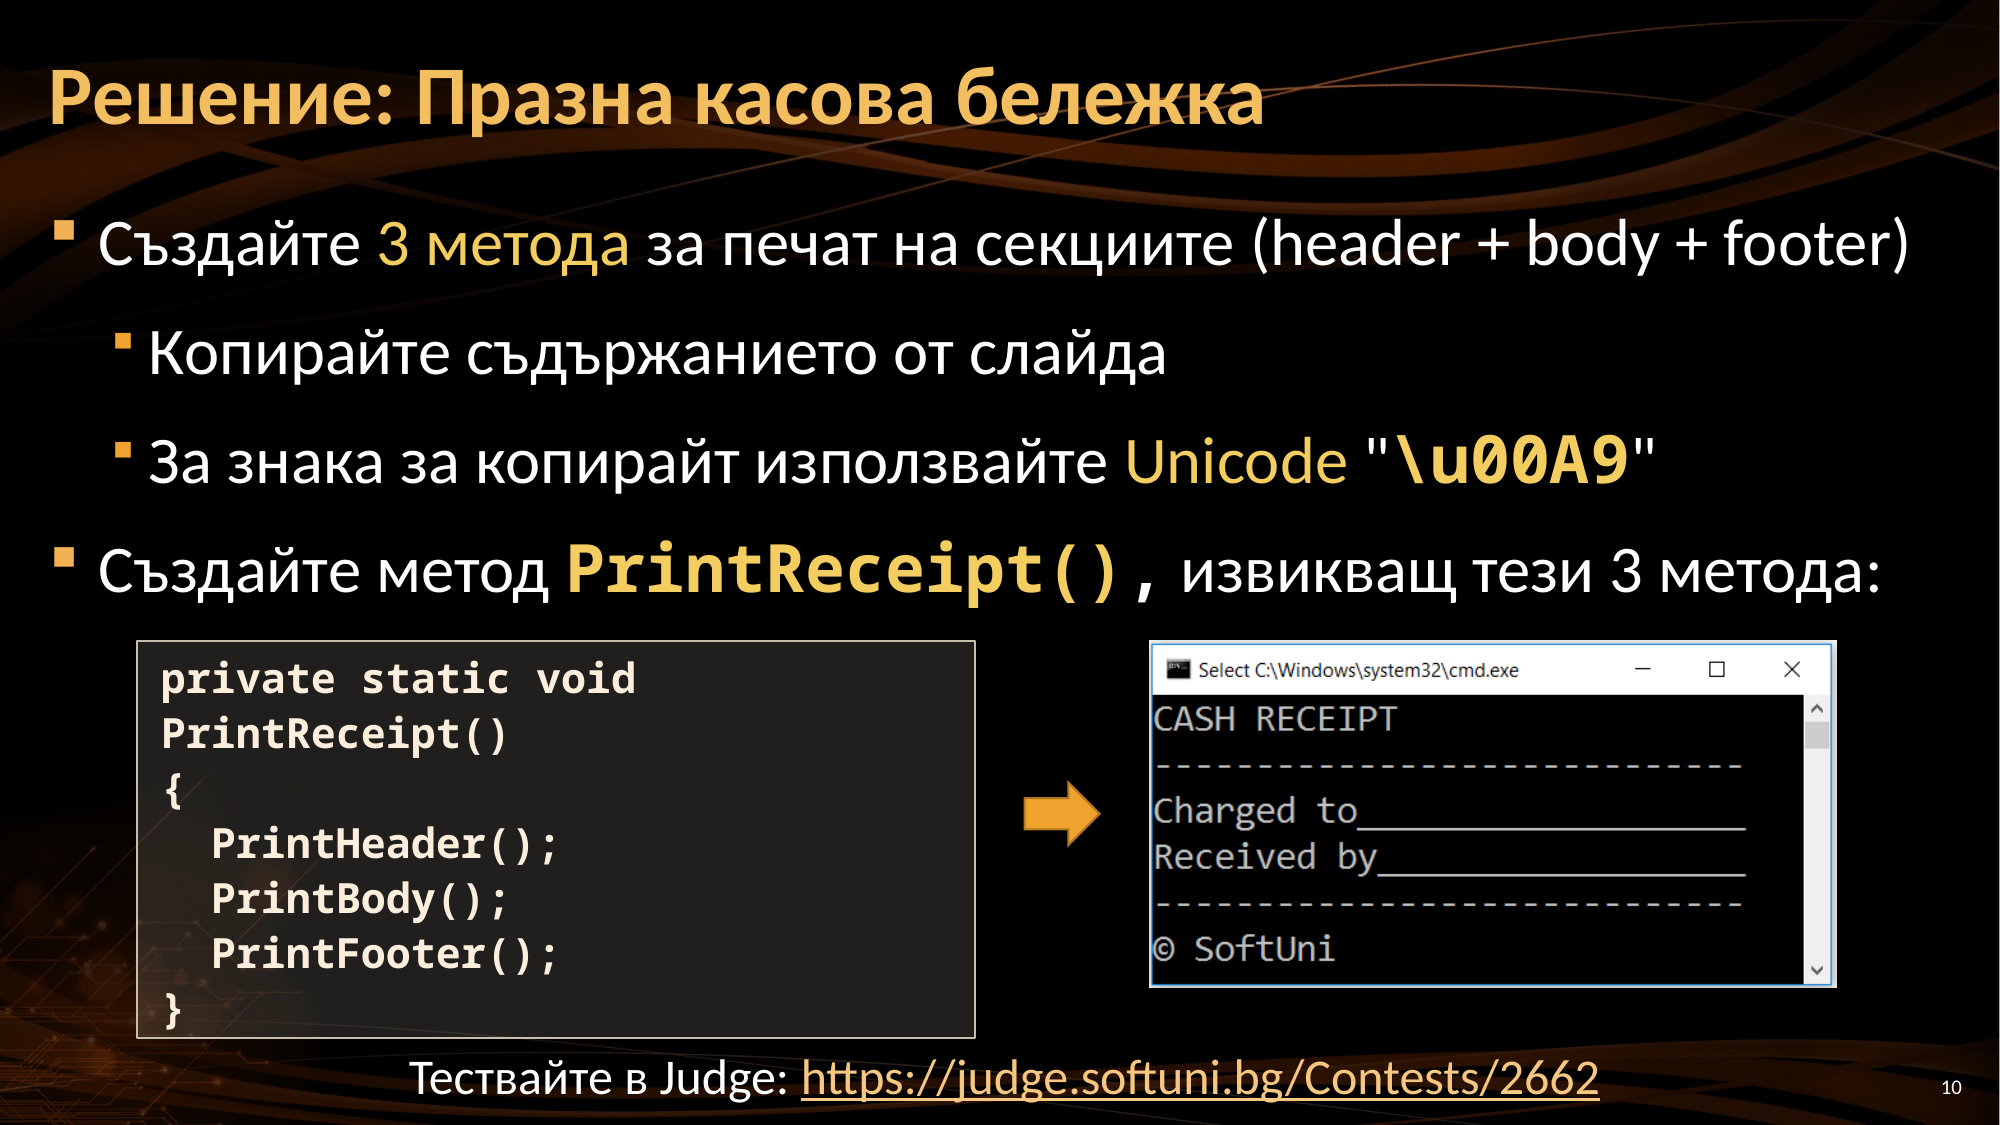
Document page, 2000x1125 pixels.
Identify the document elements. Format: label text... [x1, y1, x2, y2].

picture [1149, 640, 1837, 988]
text_box private static void PrintReceipt() { PrintHeader(); PrintBody(); PrintFooter(); } [137, 641, 975, 1038]
slide_number 10 [1897, 1070, 1968, 1103]
title Решение: Празна касова бележка [30, 6, 1968, 189]
picture [0, 0, 2000, 1125]
text_box Тествайте в Judge: https://judge.softuni.bg/Contests/2662 [394, 1036, 1616, 1112]
text_box [1023, 780, 1102, 848]
list Създайте 3 метода за печат на секциите (header + body + footer) Копирайте съдържанието от слайда За знака за копирайт използвайте Unicode "\u00A9" Създайте метод PrintReceipt(), извикващ тези 3 метода: [31, 188, 2000, 1103]
